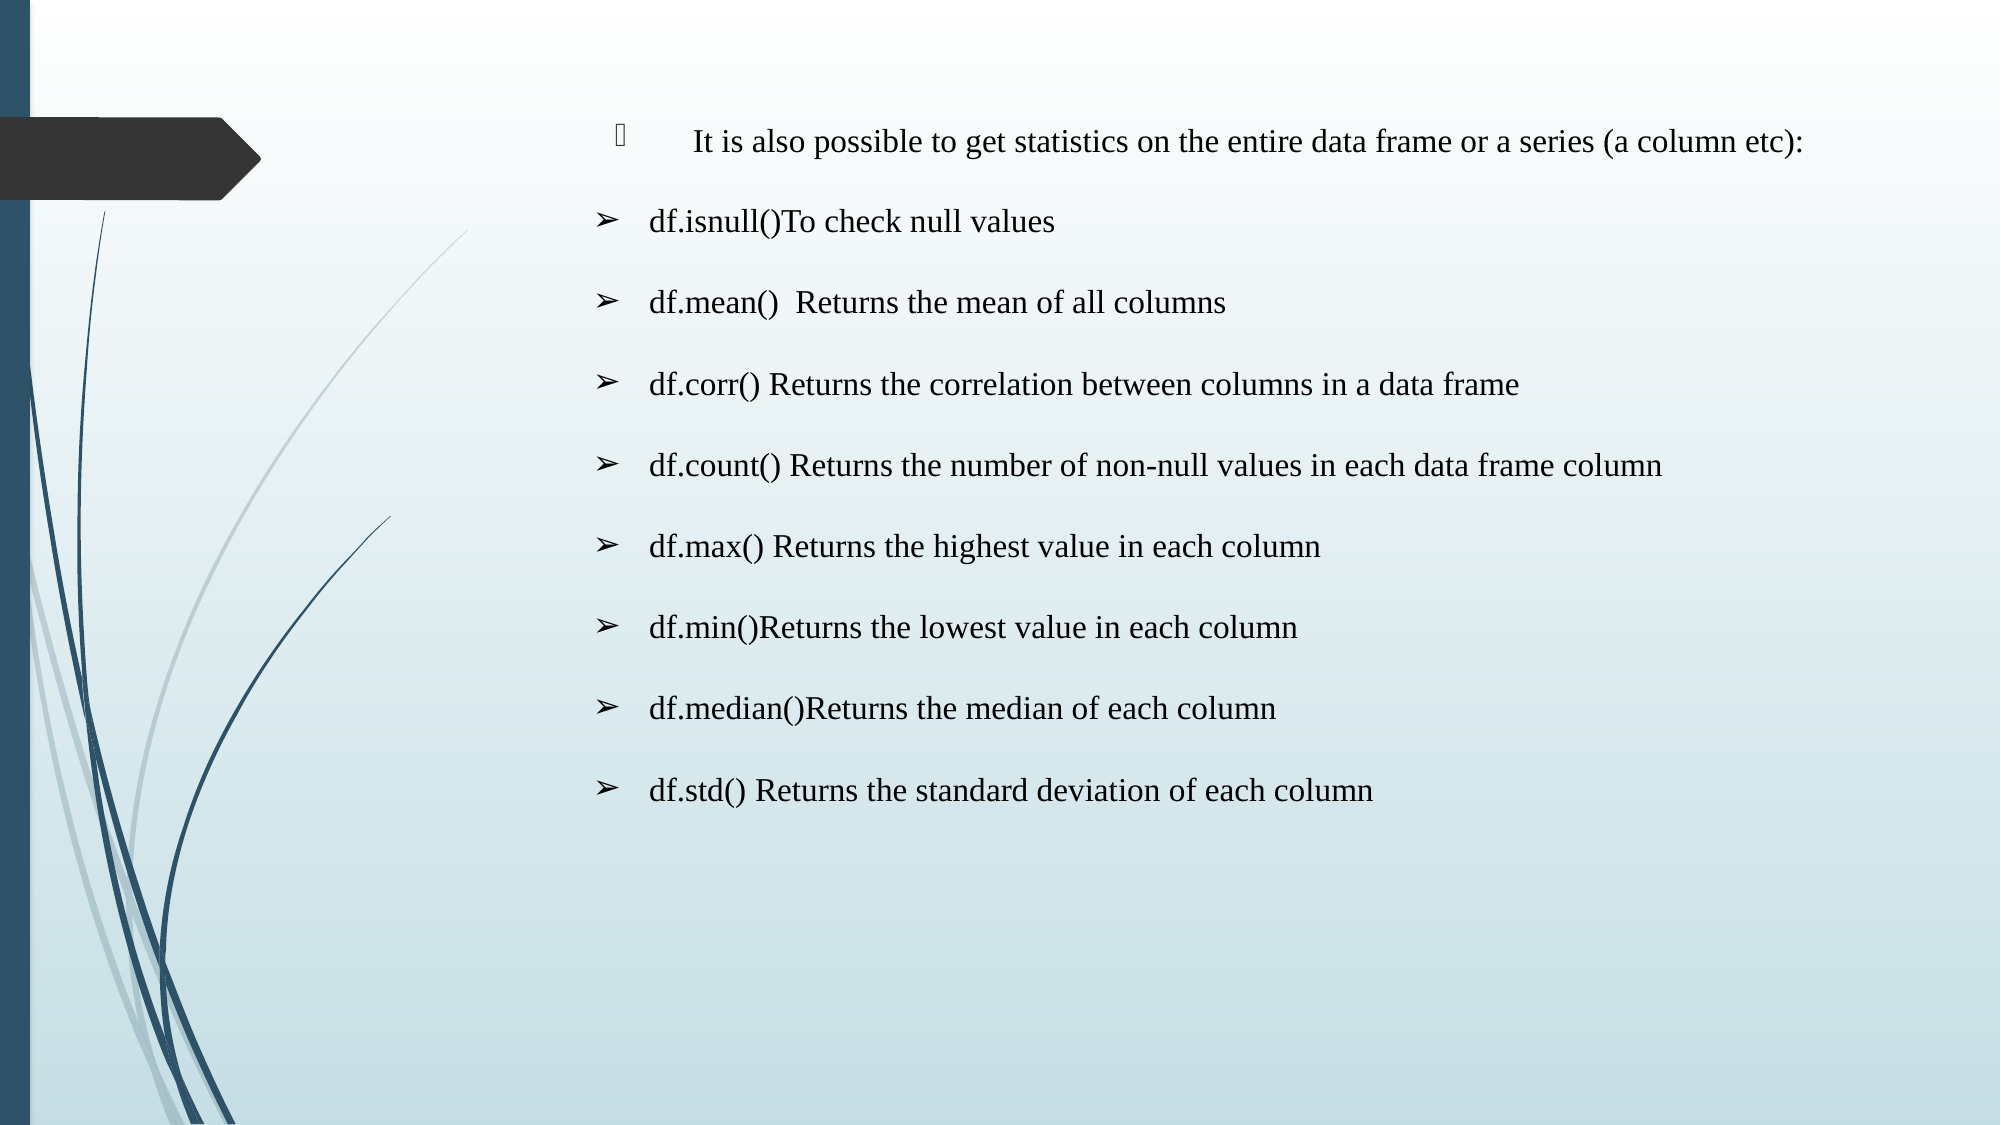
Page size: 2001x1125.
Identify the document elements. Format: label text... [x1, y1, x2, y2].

list It is also possible to get statistics on the entire data frame or a series (a column etc): df.isnull()To check null values df.mean() Returns the mean of all columns df.corr() Returns the correlation between columns in a data frame df.count() Returns the number of non-null values in each data frame column df.max() Returns the highest value in each column df.min()Returns the lowest value in each column df.median()Returns the median of each column df.std() Returns the standard deviation of each column [577, 83, 1863, 858]
